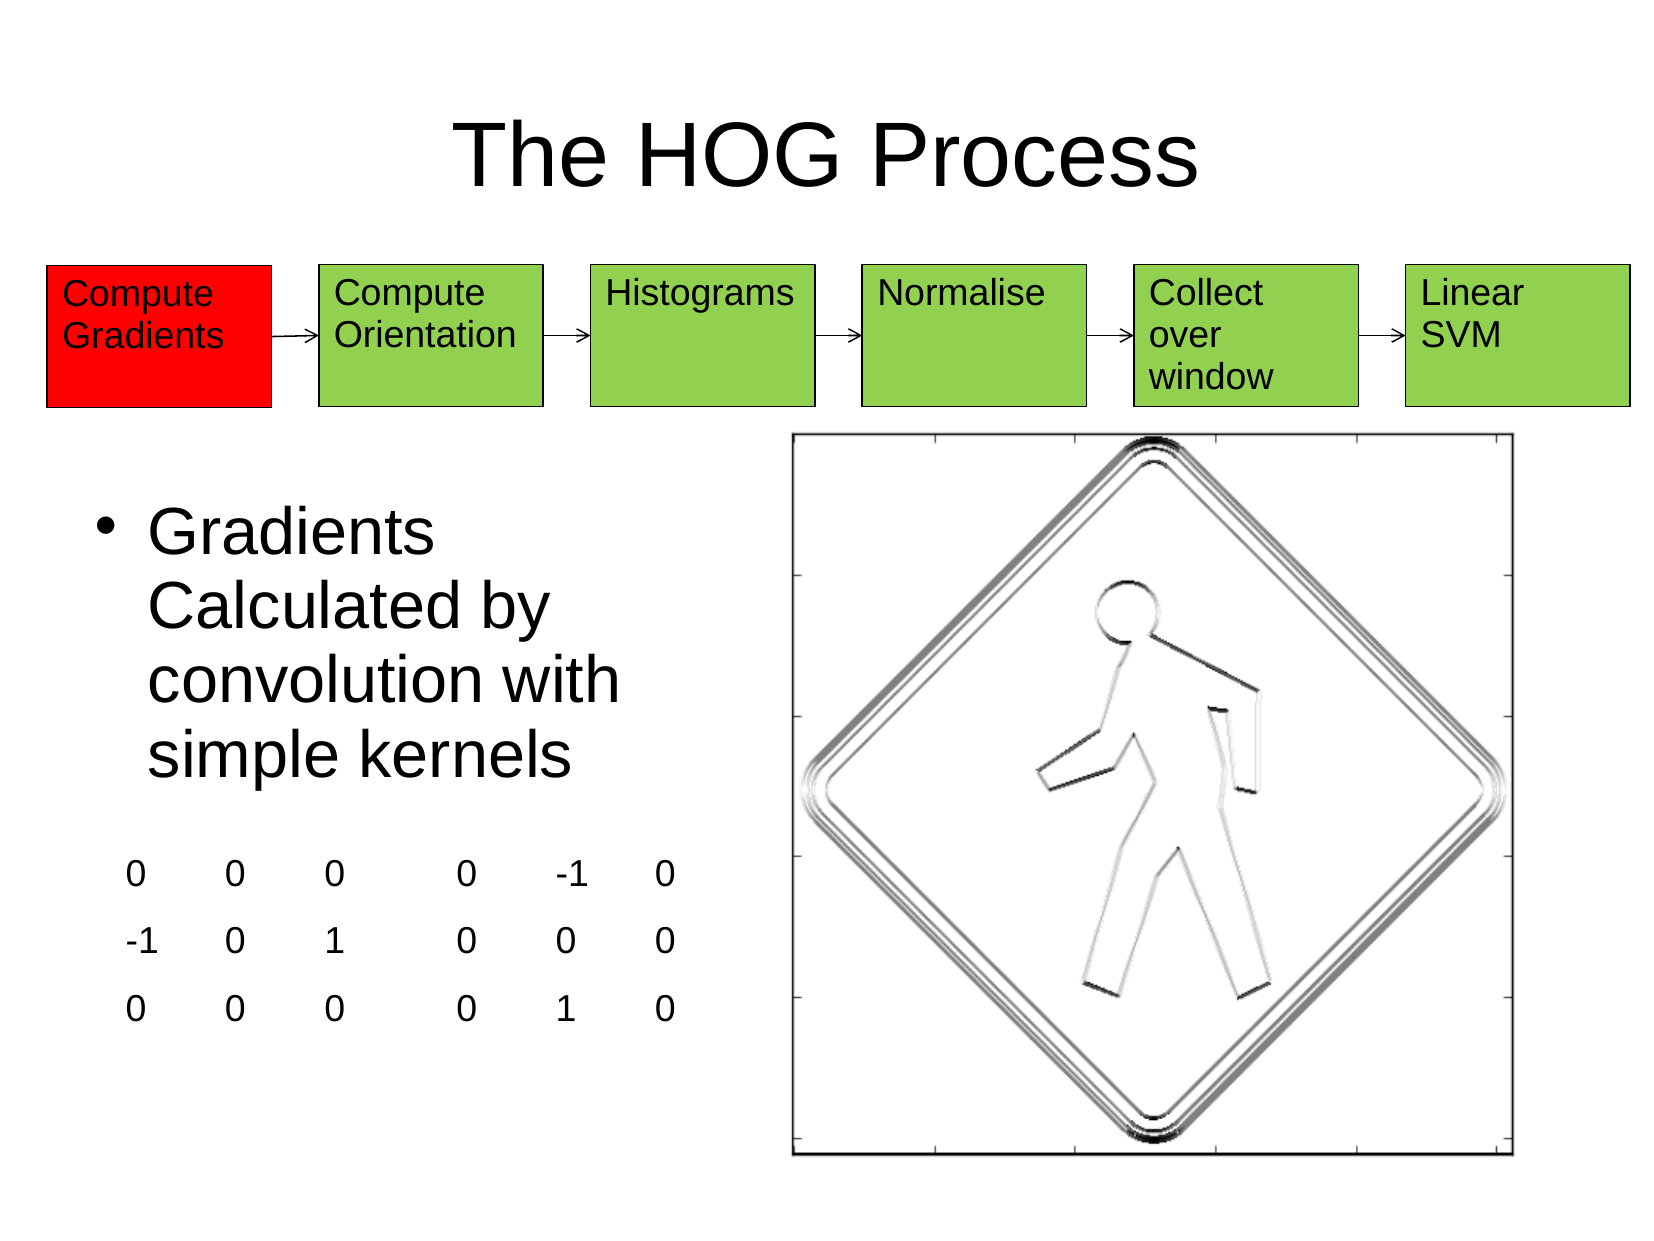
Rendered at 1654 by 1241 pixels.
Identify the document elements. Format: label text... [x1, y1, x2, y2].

table_cell 0 [541, 912, 640, 980]
table_cell -1 [111, 912, 210, 980]
text_box Linear SVM [1405, 264, 1630, 407]
text_box Compute Gradients [47, 265, 272, 408]
table_cell 1 [310, 912, 409, 980]
picture [791, 430, 1524, 1159]
table_header 0 [210, 844, 310, 912]
text_box Histograms [590, 264, 815, 407]
table_cell 0 [210, 912, 310, 980]
table_header 0 [111, 844, 210, 912]
table_cell 0 [310, 980, 409, 1048]
table_header 0 [640, 844, 739, 912]
text_box Collect over window [1133, 264, 1359, 407]
table_cell 0 [111, 980, 210, 1048]
table_header 0 [310, 844, 409, 912]
text_box Normalise [862, 264, 1087, 407]
list Gradients Calculated by convolution with simple kernels [76, 490, 745, 1114]
text_box Compute Orientation [318, 264, 544, 407]
title The HOG Process [82, 49, 1571, 257]
table_header 0 [442, 844, 541, 912]
table_cell 0 [640, 912, 739, 980]
table_cell 1 [541, 980, 640, 1048]
table_cell 0 [442, 912, 541, 980]
table_cell 0 [210, 980, 310, 1048]
table_header -1 [541, 844, 640, 912]
table_cell 0 [640, 980, 739, 1048]
table_cell 0 [442, 980, 541, 1048]
